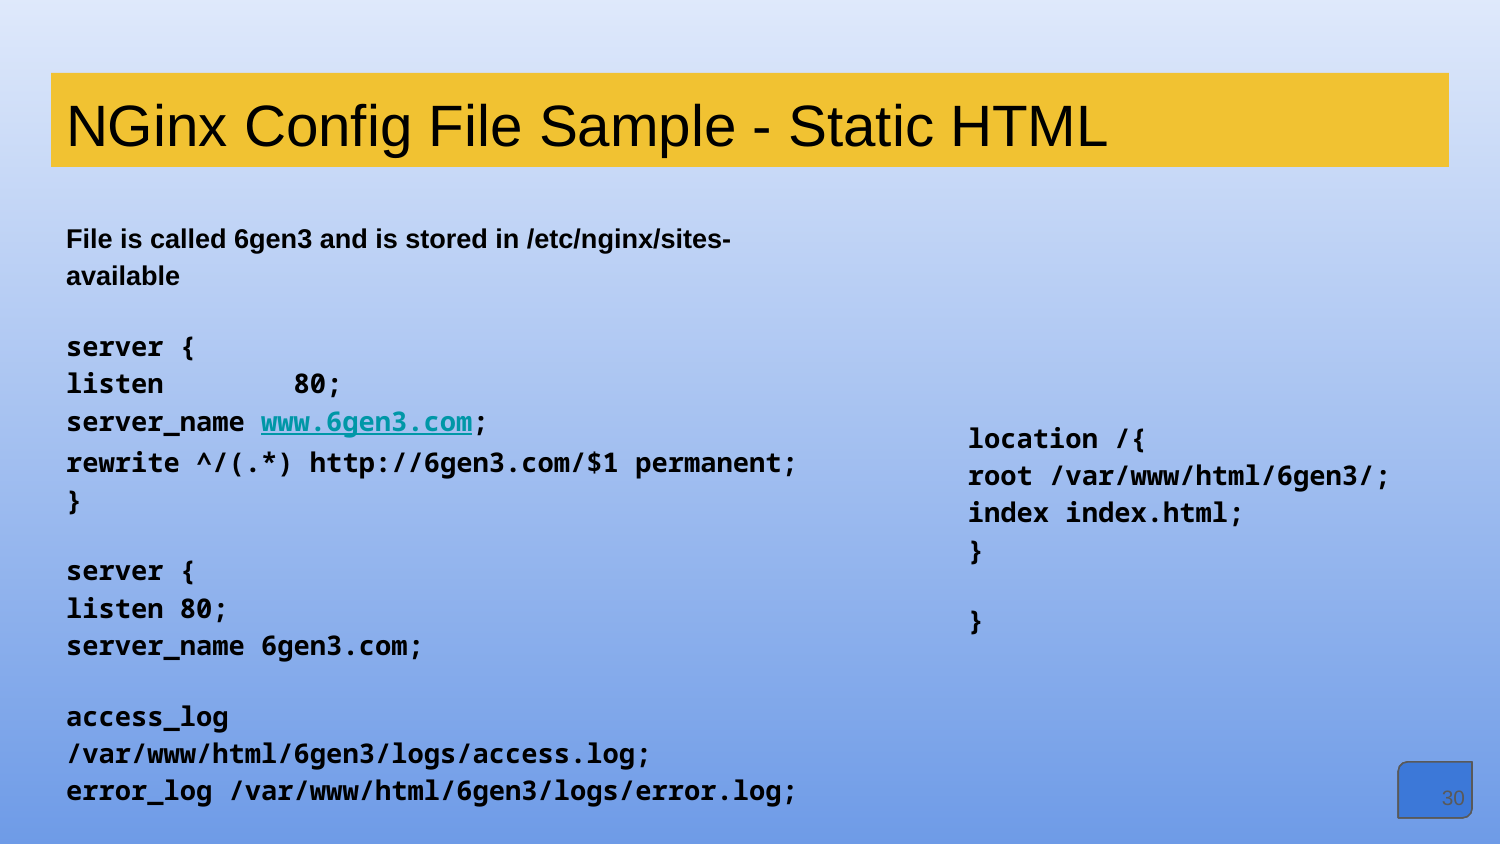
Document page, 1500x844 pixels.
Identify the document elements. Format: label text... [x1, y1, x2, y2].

list File is called 6gen3 and is stored in /etc/nginx/sites-available server { listen 80; server_name www.6gen3.com; rewrite ^/(.*) http://6gen3.com/$1 permanent; } server { listen 80; server_name 6gen3.com; access_log /var/www/html/6gen3/logs/access.log; error_log /var/www/html/6gen3/logs/error.log; [51, 201, 830, 715]
title NGinx Config File Sample - Static HTML [51, 72, 1449, 167]
text_box location /{ root /var/www/html/6gen3/; index index.html; } } [877, 401, 1429, 709]
slide_number ‹#› [1389, 764, 1480, 830]
